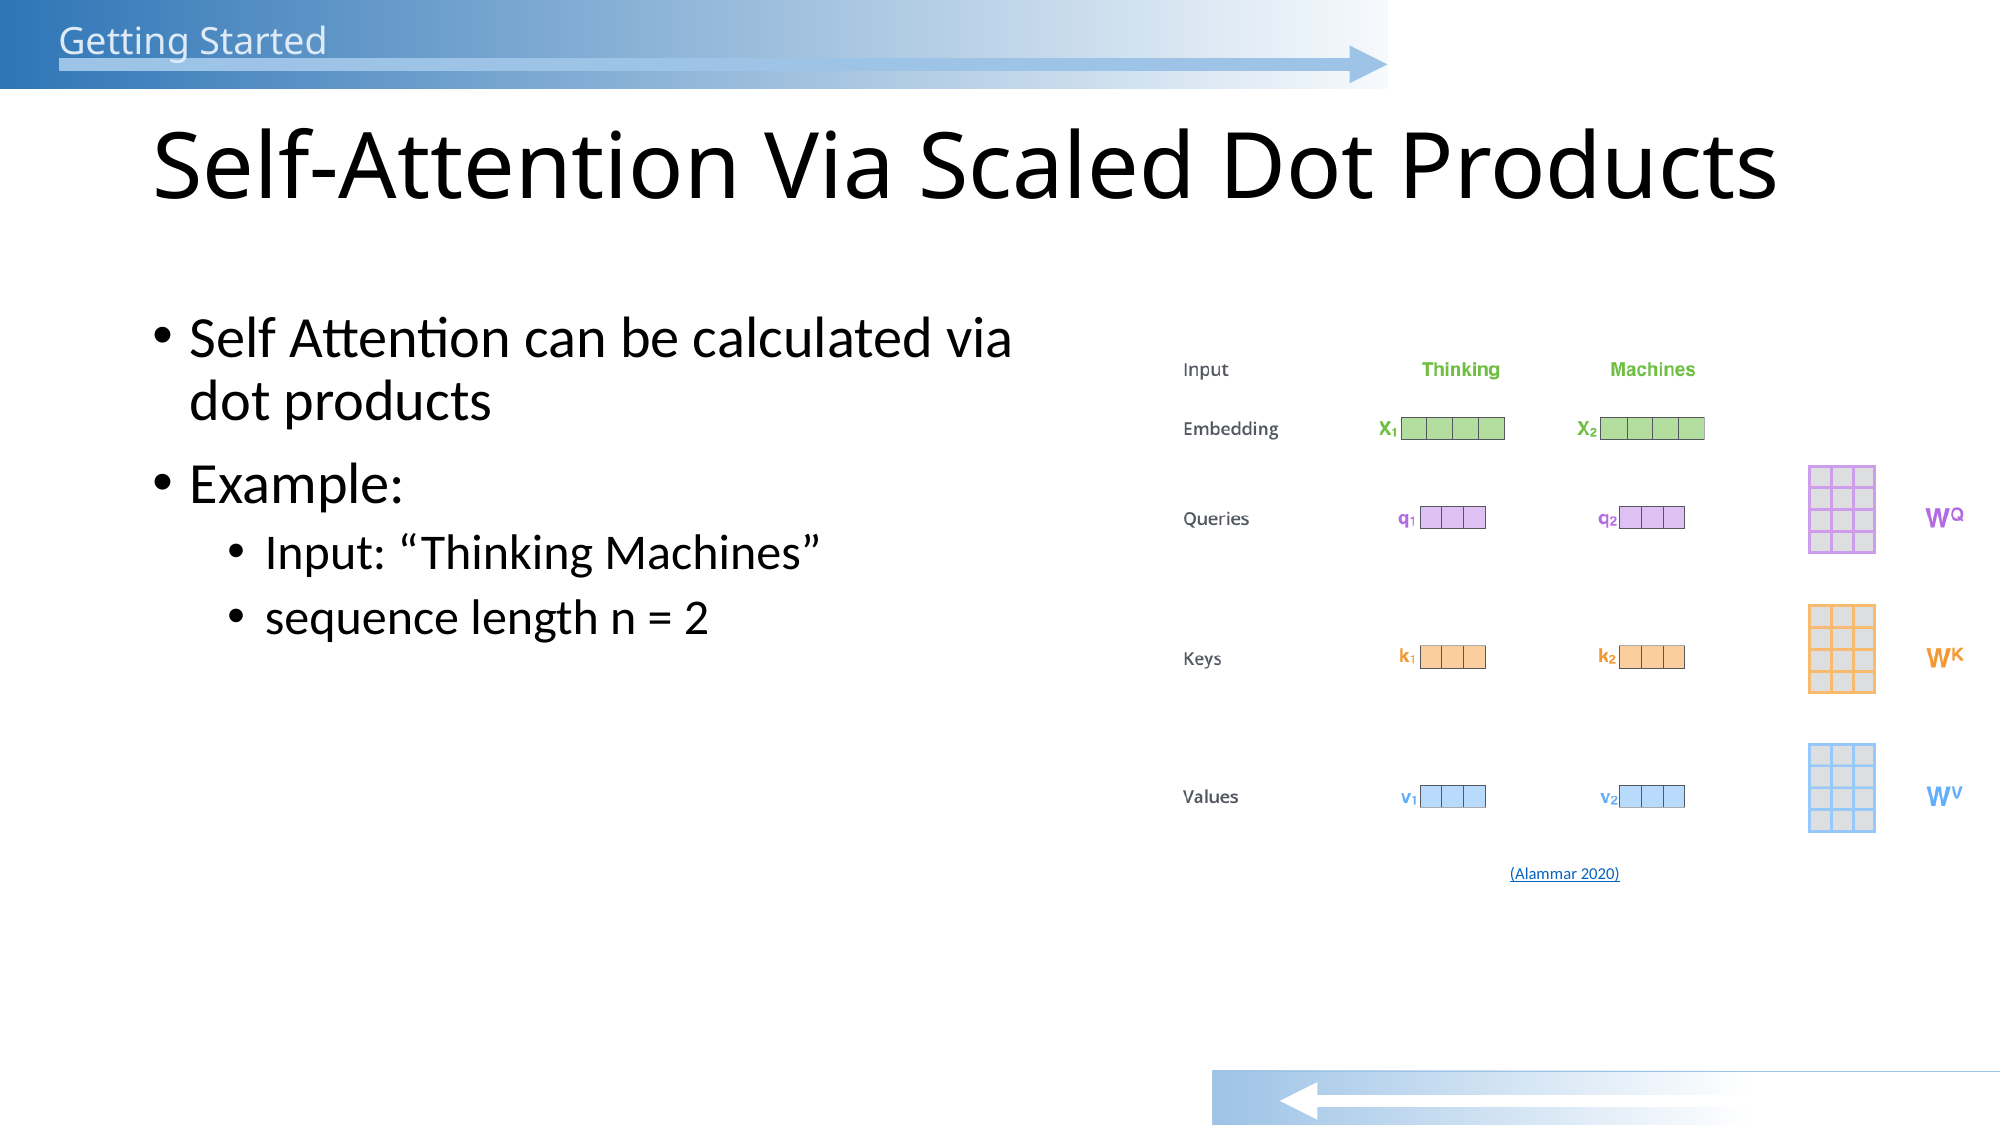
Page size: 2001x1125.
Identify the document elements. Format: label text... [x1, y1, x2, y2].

title Self-Attention Via Scaled Dot Products [137, 59, 1863, 278]
text_box (Alammar 2020) [1495, 855, 1666, 891]
picture [1176, 355, 1974, 840]
text_box Getting Started [43, 9, 685, 69]
list Self Attention can be calculated via dot products Example: Input: “Thinking Machines” sequence length n = 2 [137, 299, 1105, 819]
